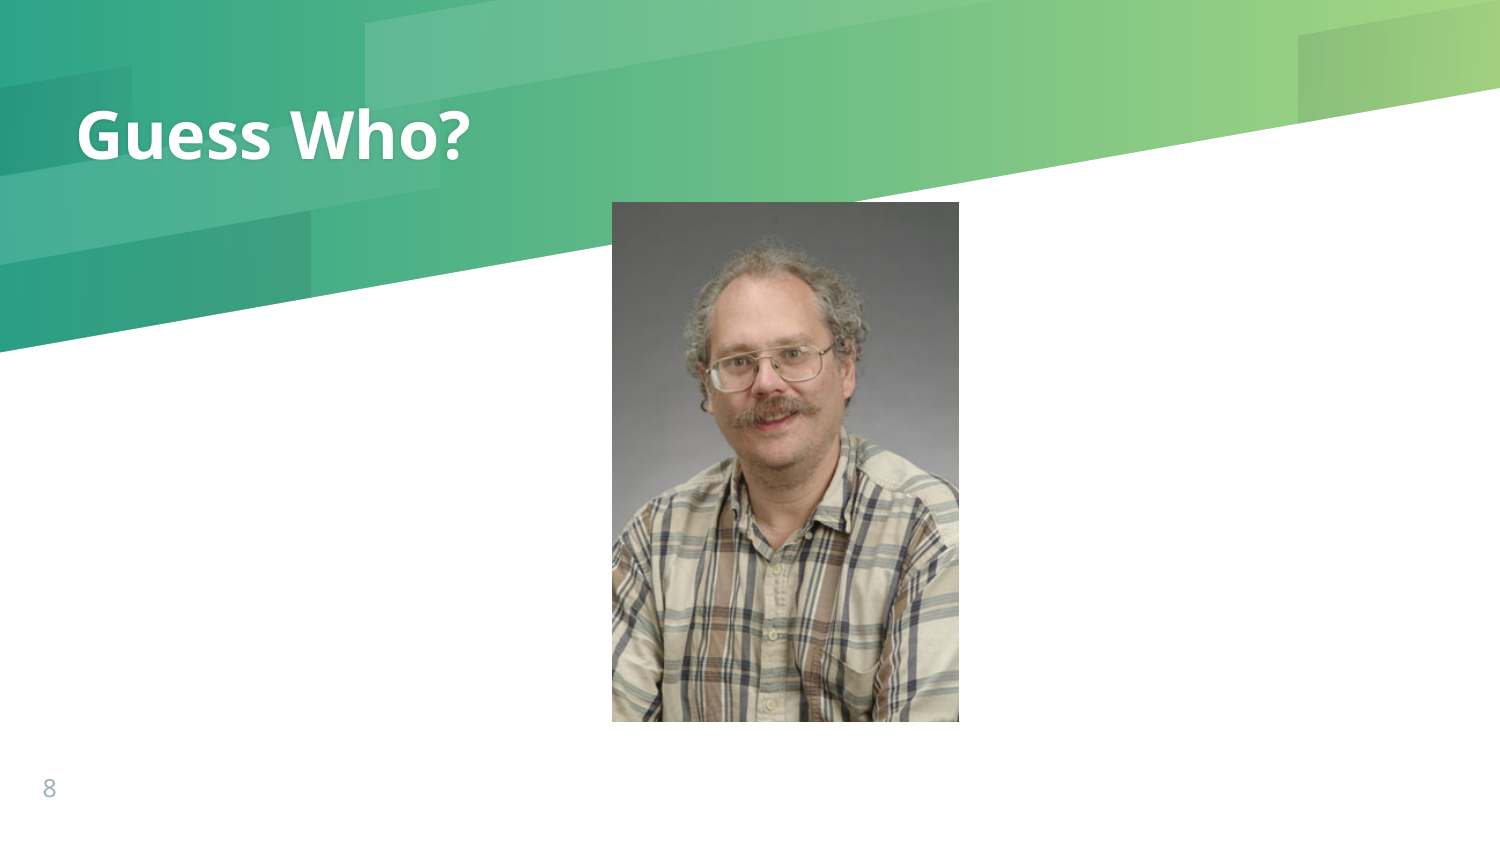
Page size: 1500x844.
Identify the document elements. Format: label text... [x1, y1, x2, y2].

picture [611, 201, 959, 722]
slide_number 8 [42, 766, 122, 807]
title Guess Who? [75, 0, 975, 277]
